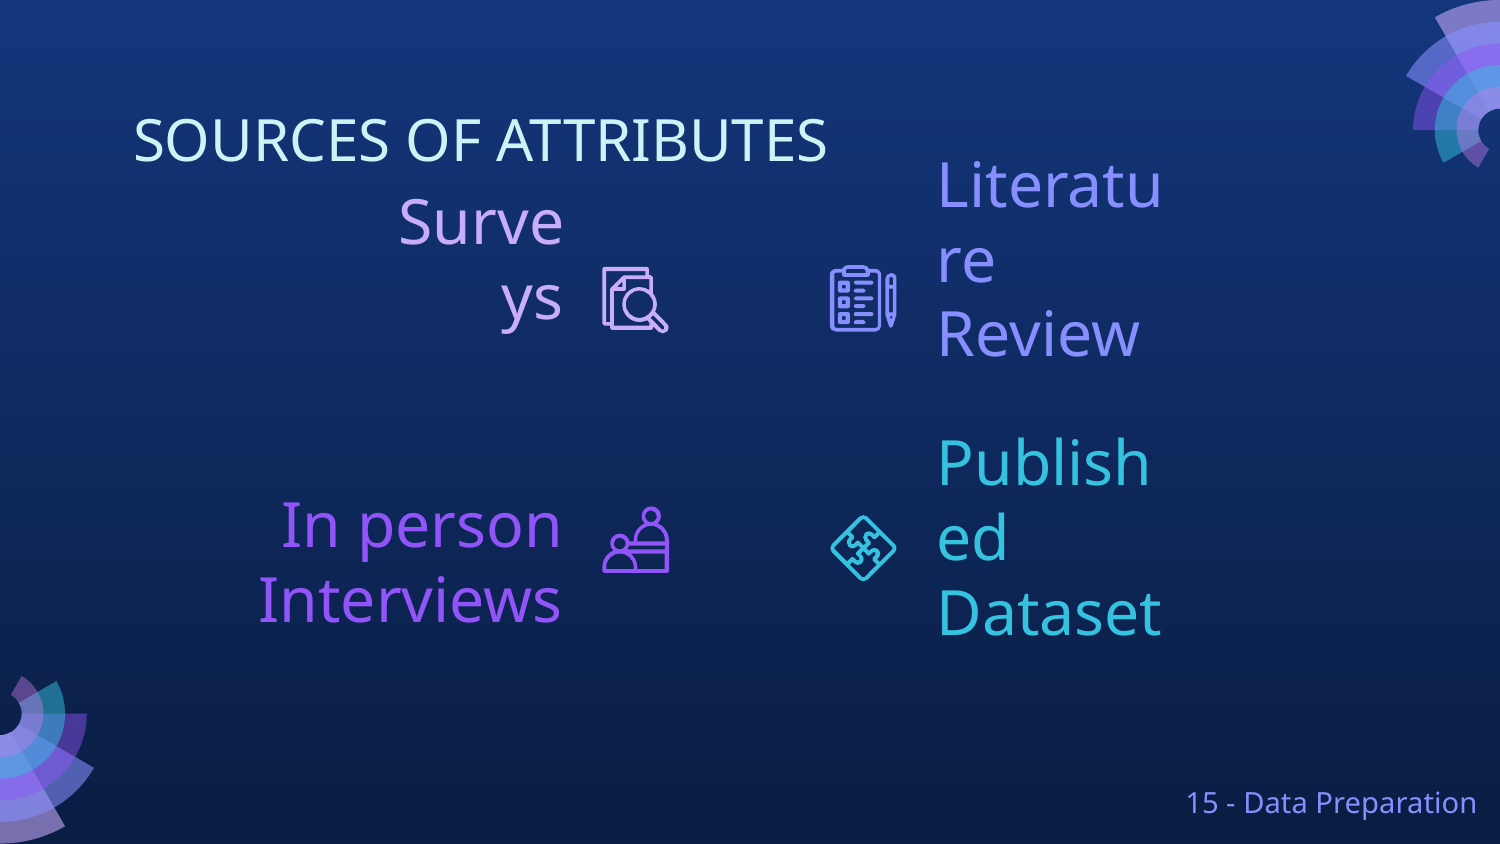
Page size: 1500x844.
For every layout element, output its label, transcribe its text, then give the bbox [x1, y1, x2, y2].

title 15 - Data Preparation [937, 769, 1493, 832]
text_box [829, 264, 898, 332]
subtitle Literature Review [921, 212, 1198, 385]
subtitle Surveys [357, 253, 579, 348]
subtitle Published Dataset [921, 490, 1198, 663]
text_box [602, 506, 670, 573]
title SOURCES OF ATTRIBUTES [118, 88, 1382, 183]
text_box [830, 515, 897, 582]
text_box [602, 266, 669, 334]
subtitle In person Interviews [232, 446, 579, 650]
